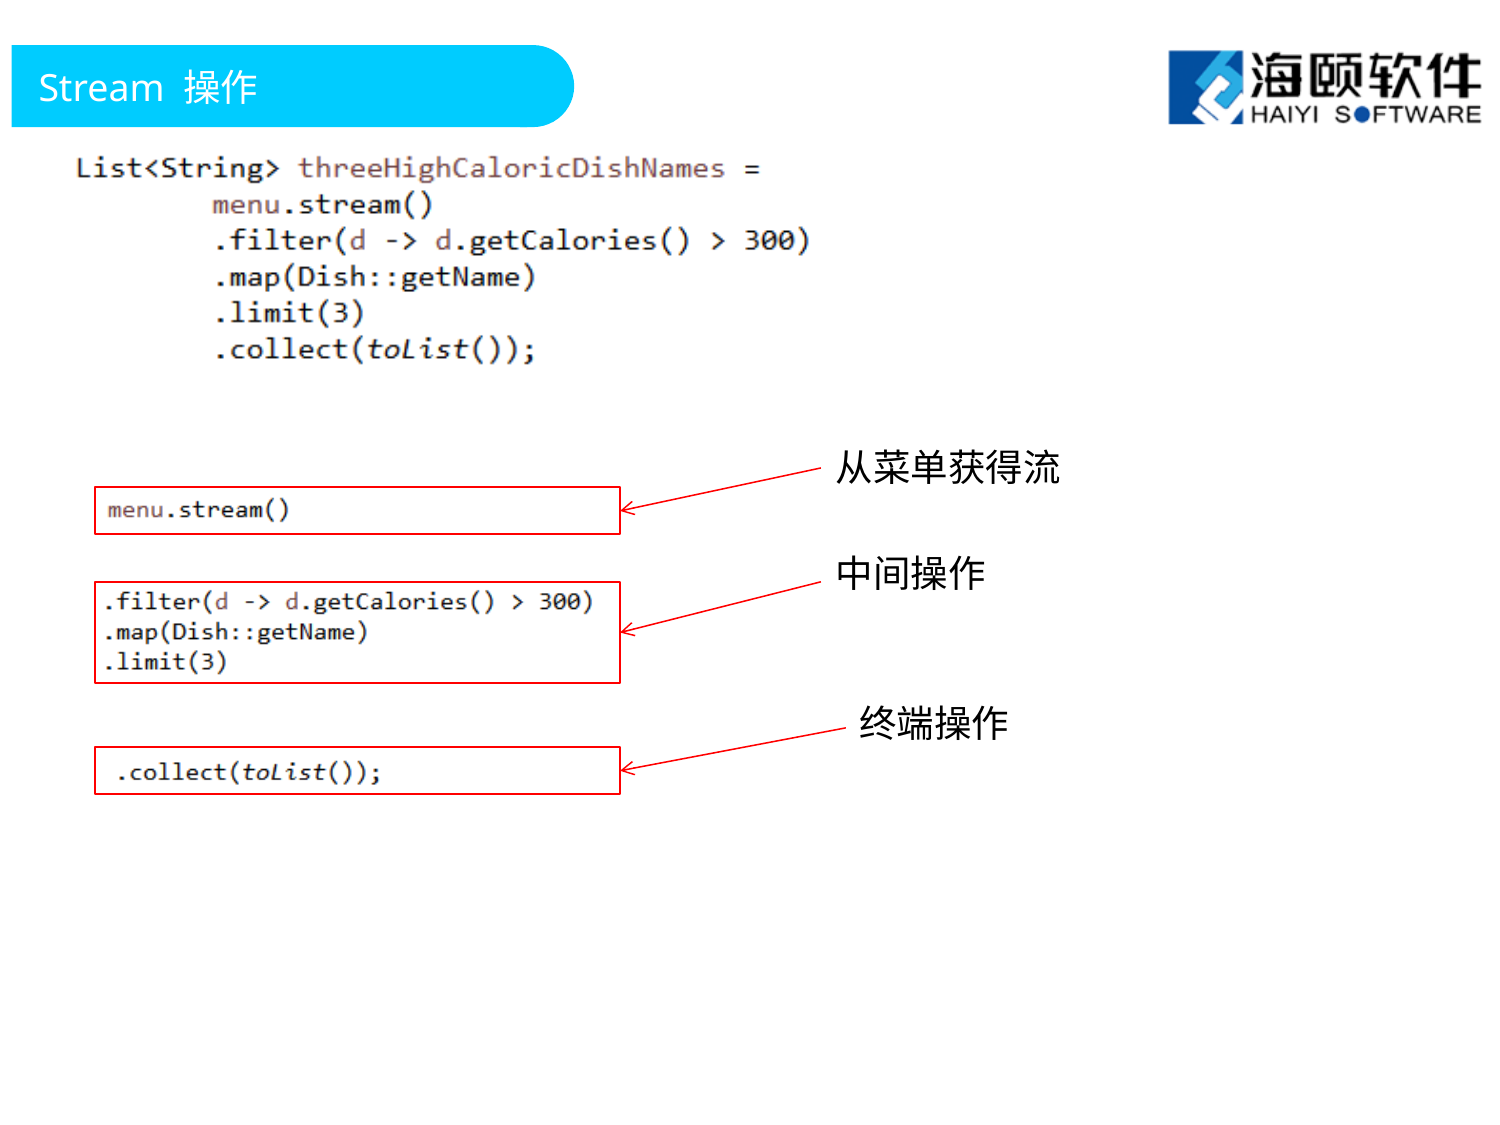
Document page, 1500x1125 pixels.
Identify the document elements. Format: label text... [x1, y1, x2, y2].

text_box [619, 727, 847, 771]
text_box [600, 580, 622, 685]
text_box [619, 581, 822, 633]
picture [64, 149, 864, 375]
text_box 中间操作 [820, 542, 1500, 648]
text_box [392, 745, 622, 796]
text_box [93, 745, 101, 796]
picture [96, 581, 604, 684]
text_box [93, 485, 100, 537]
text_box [619, 467, 822, 512]
text_box 终端操作 [844, 692, 1500, 798]
text_box 从菜单获得流 [820, 436, 1294, 542]
text_box Stream 操作 [23, 21, 845, 153]
picture [100, 746, 394, 799]
picture [100, 486, 318, 535]
text_box [314, 485, 622, 537]
picture [1167, 46, 1489, 129]
